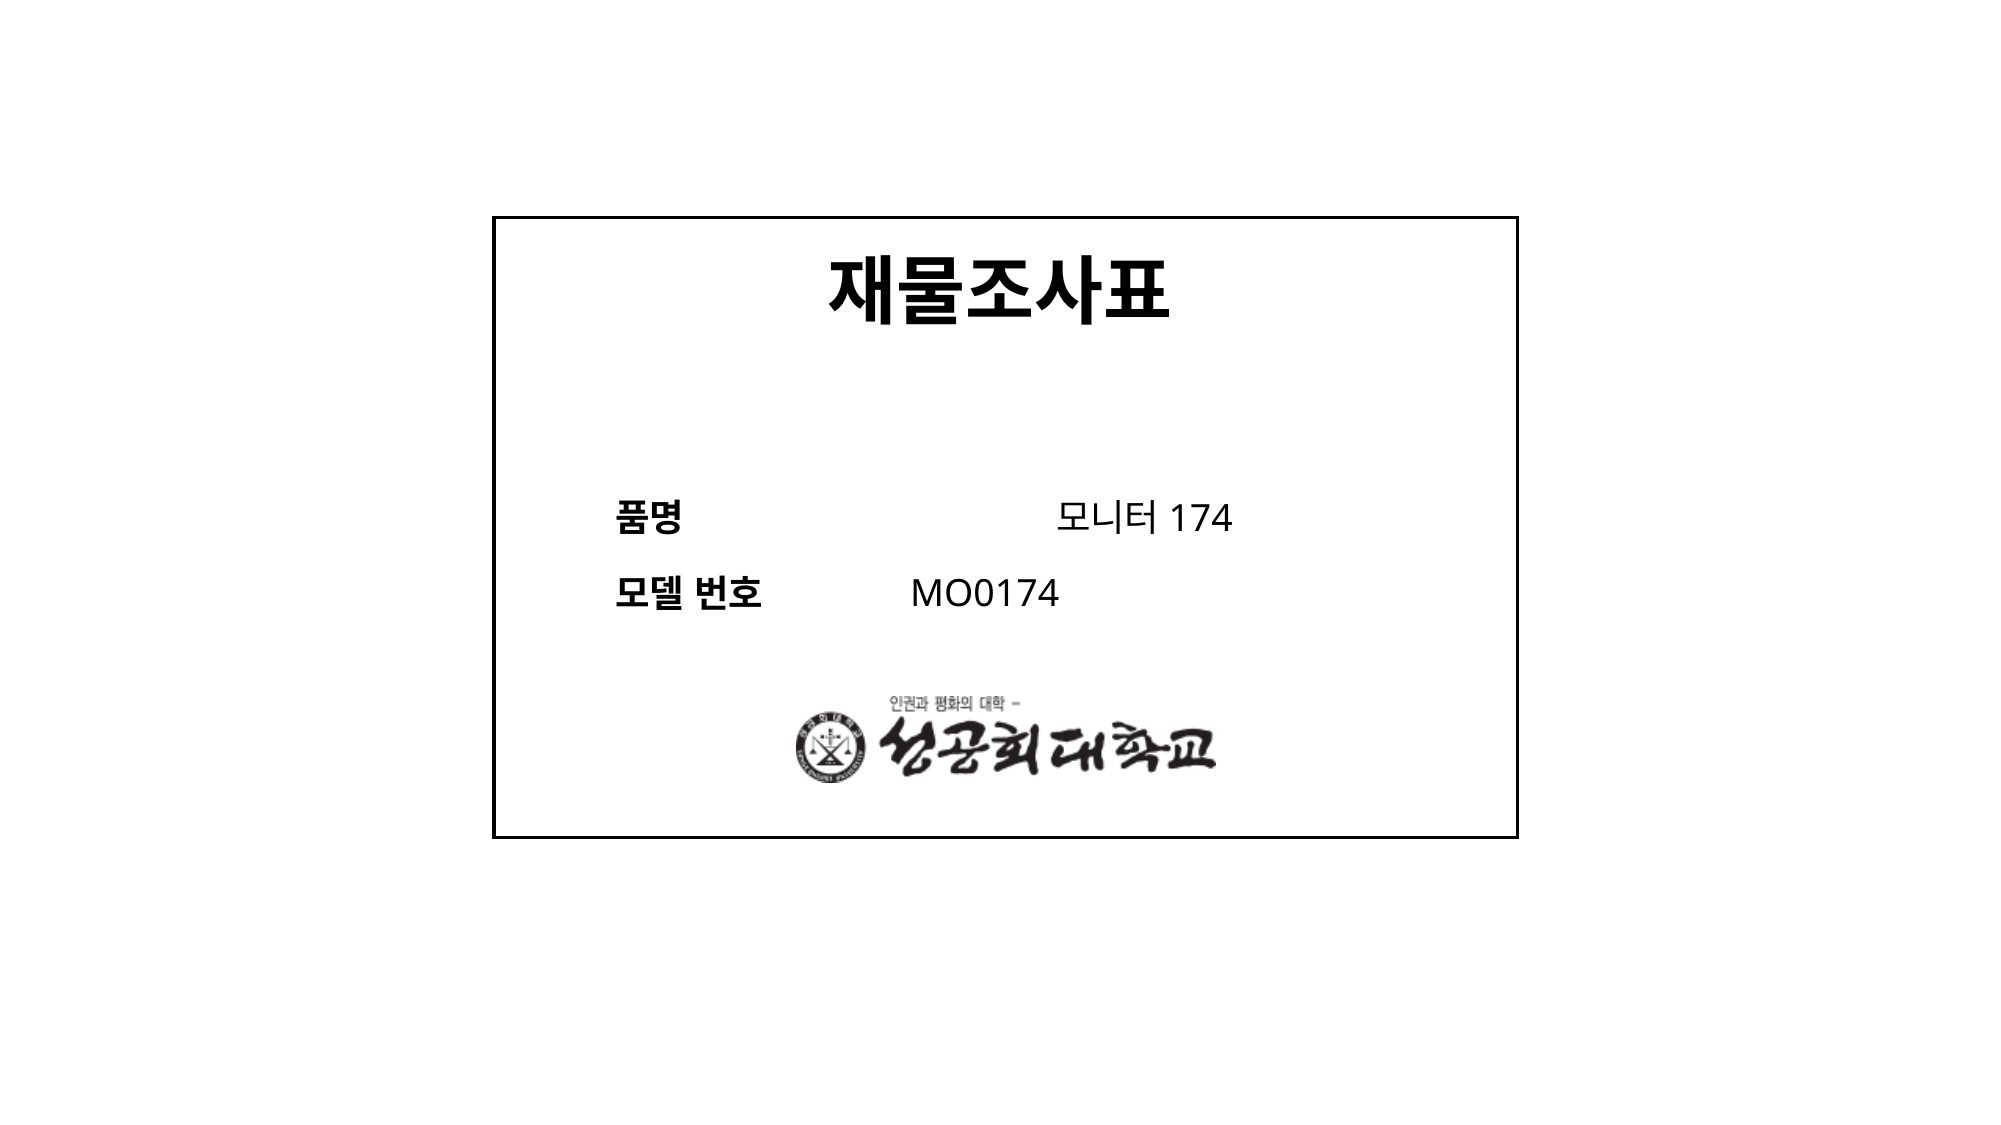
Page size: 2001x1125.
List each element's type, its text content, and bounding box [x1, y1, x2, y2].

text_box [492, 216, 1519, 839]
text_box 모니터174 [1041, 486, 1249, 547]
text_box 재물조사표 [812, 235, 1188, 341]
picture [796, 696, 1216, 784]
text_box 품명 [600, 486, 820, 547]
text_box 모델 번호 [600, 562, 820, 623]
text_box MO0174 [895, 561, 1394, 622]
